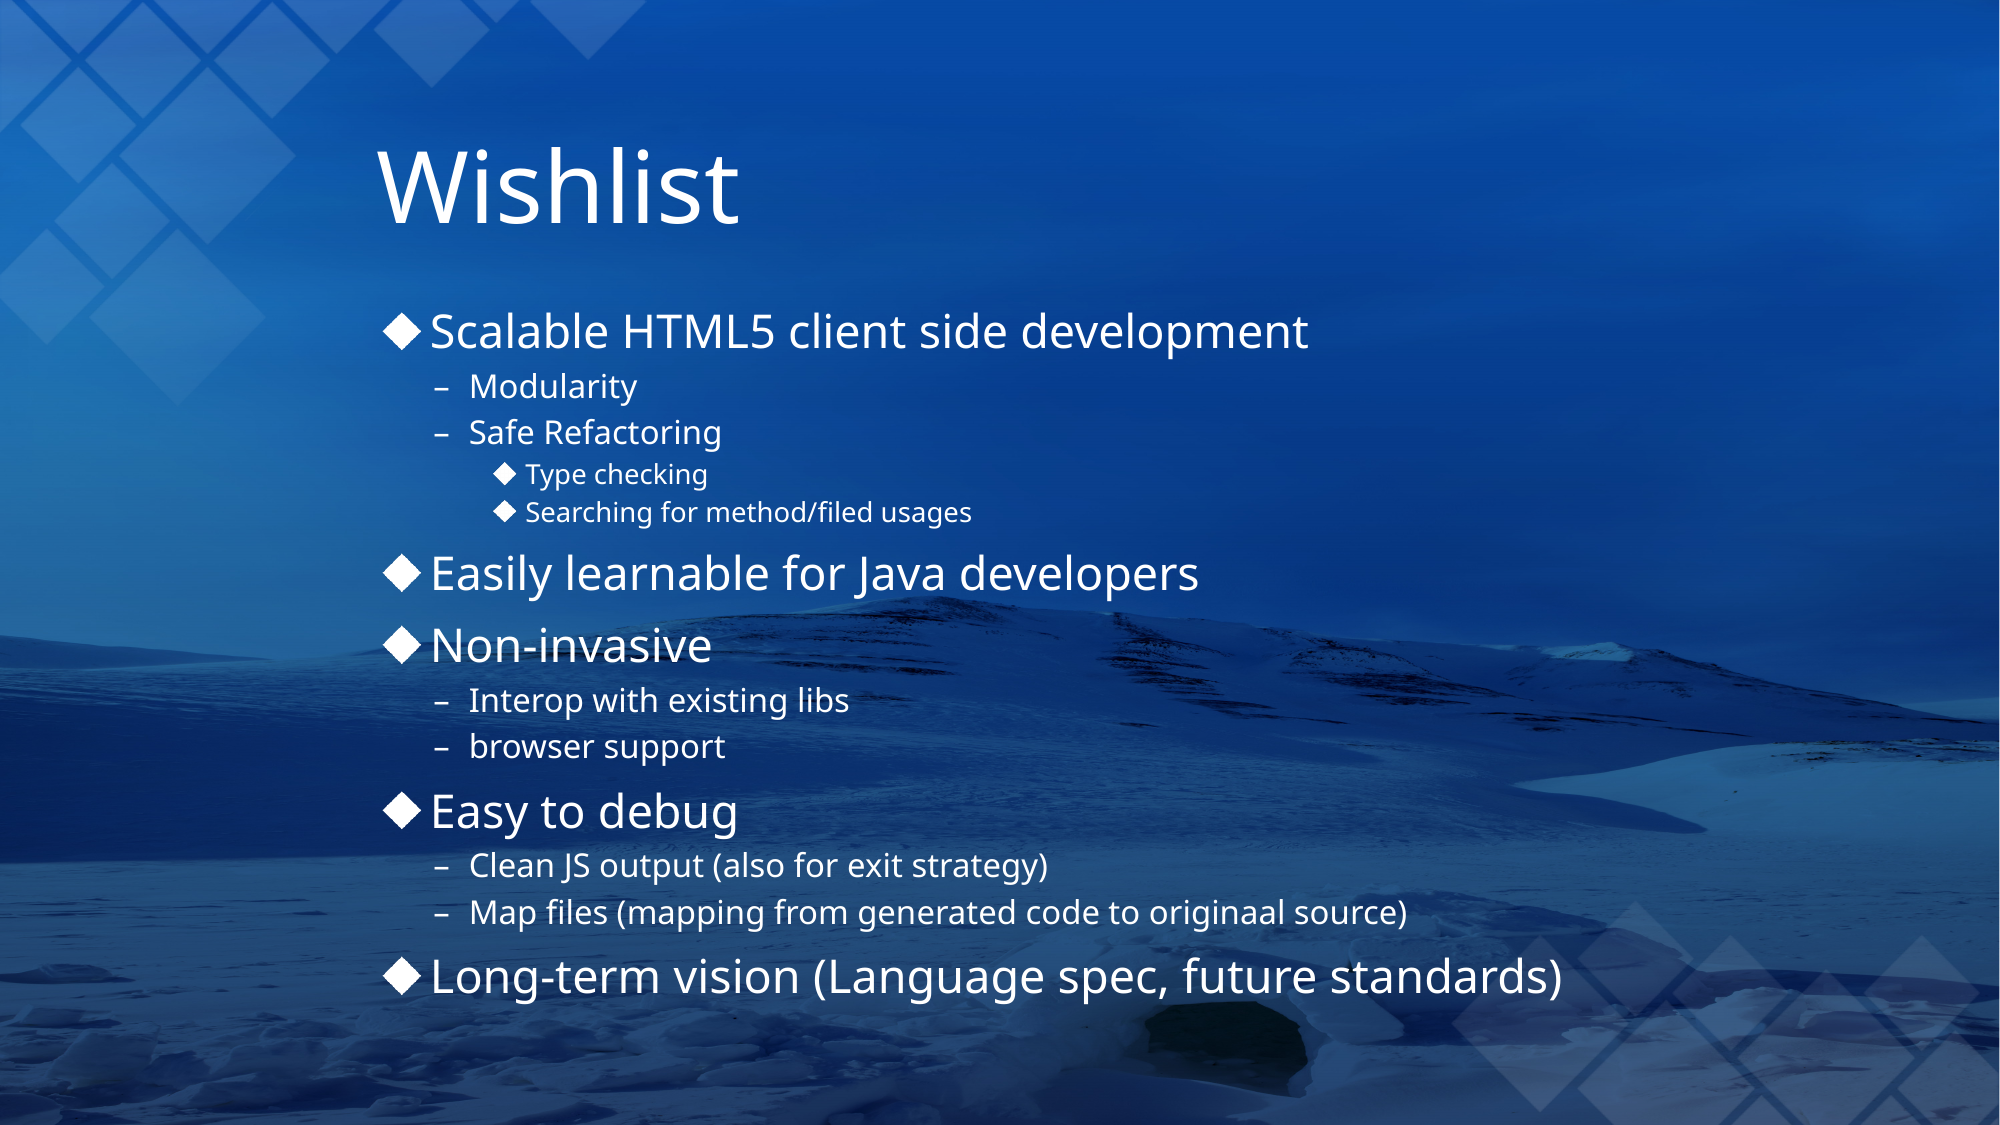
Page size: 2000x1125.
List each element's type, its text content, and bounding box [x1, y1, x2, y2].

title Wishlist [361, 62, 1685, 250]
list Scalable HTML5 client side development Modularity Safe Refactoring Type checking Searching for method/filed usages Easily learnable for Java developers Non-invasive Interop with existing libs browser support Easy to debug Clean JS output (also for exit strategy) Map files (mapping from generated code to originaal source) Long-term vision (Language spec, future standards) [361, 301, 1685, 1014]
picture [0, 0, 2000, 1125]
